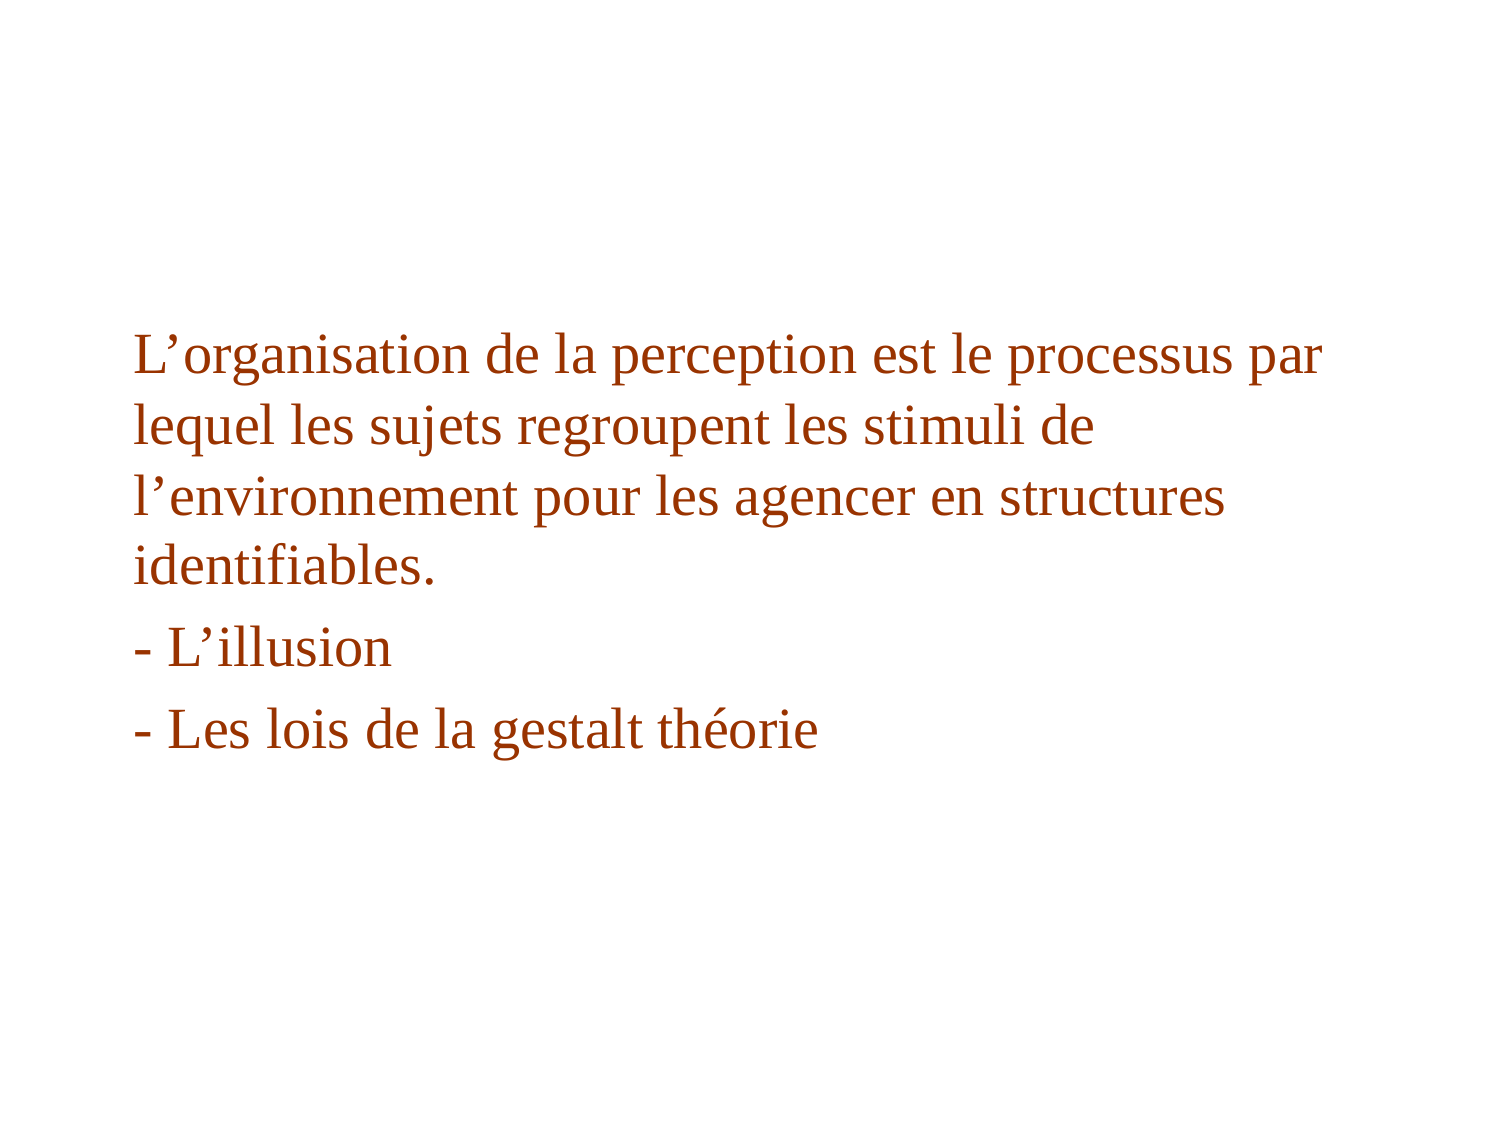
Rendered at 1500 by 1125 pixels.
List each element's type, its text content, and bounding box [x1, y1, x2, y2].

list L’organisation de la perception est le processus par lequel les sujets regroupent les stimuli de l’environnement pour les agencer en structures identifiables. - L’illusion - Les lois de la gestalt théorie [62, 112, 1413, 975]
